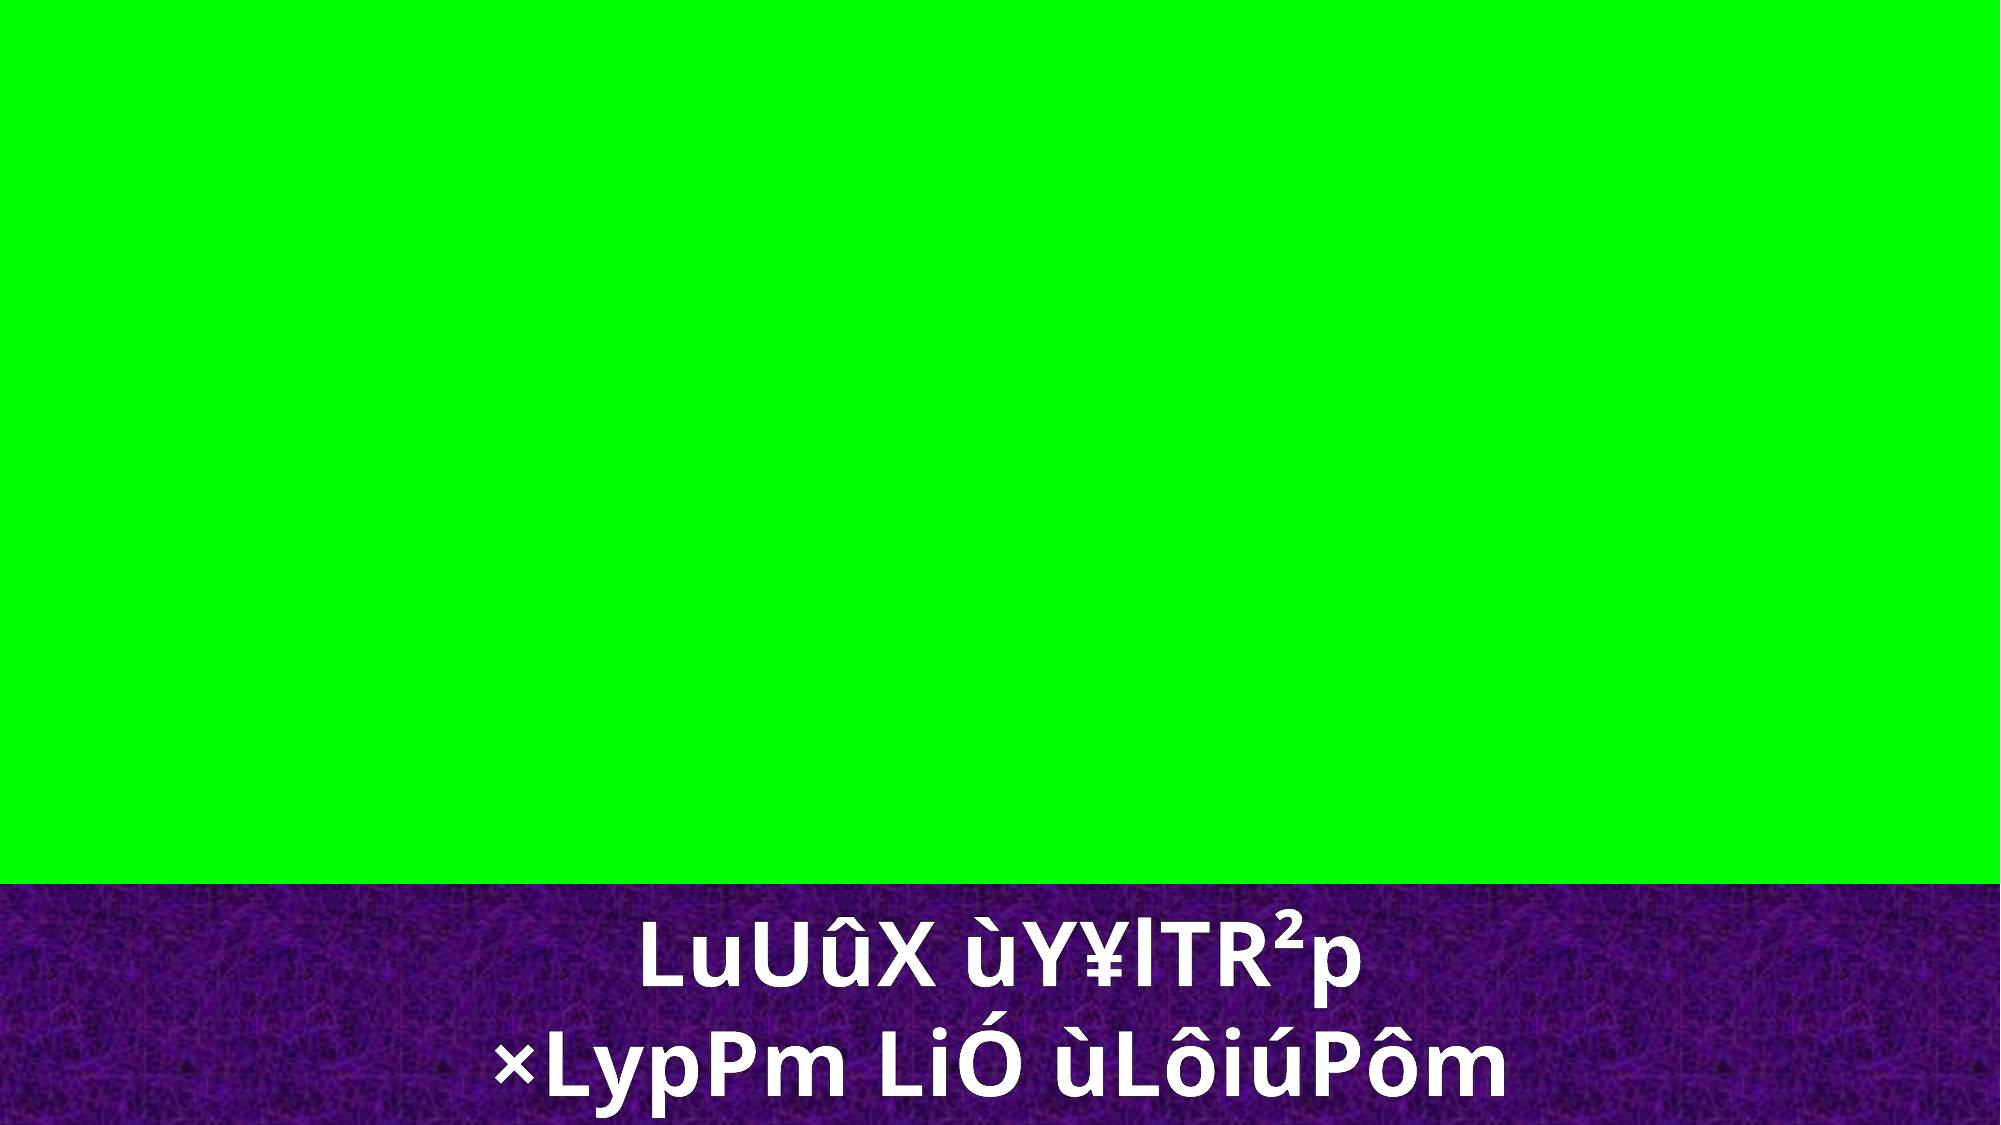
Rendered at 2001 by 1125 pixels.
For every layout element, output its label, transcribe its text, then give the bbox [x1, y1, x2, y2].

text_box LuUûX ùY¥lTR²p ×LypPm LiÓ ùLôiúPôm [0, 887, 2000, 1123]
